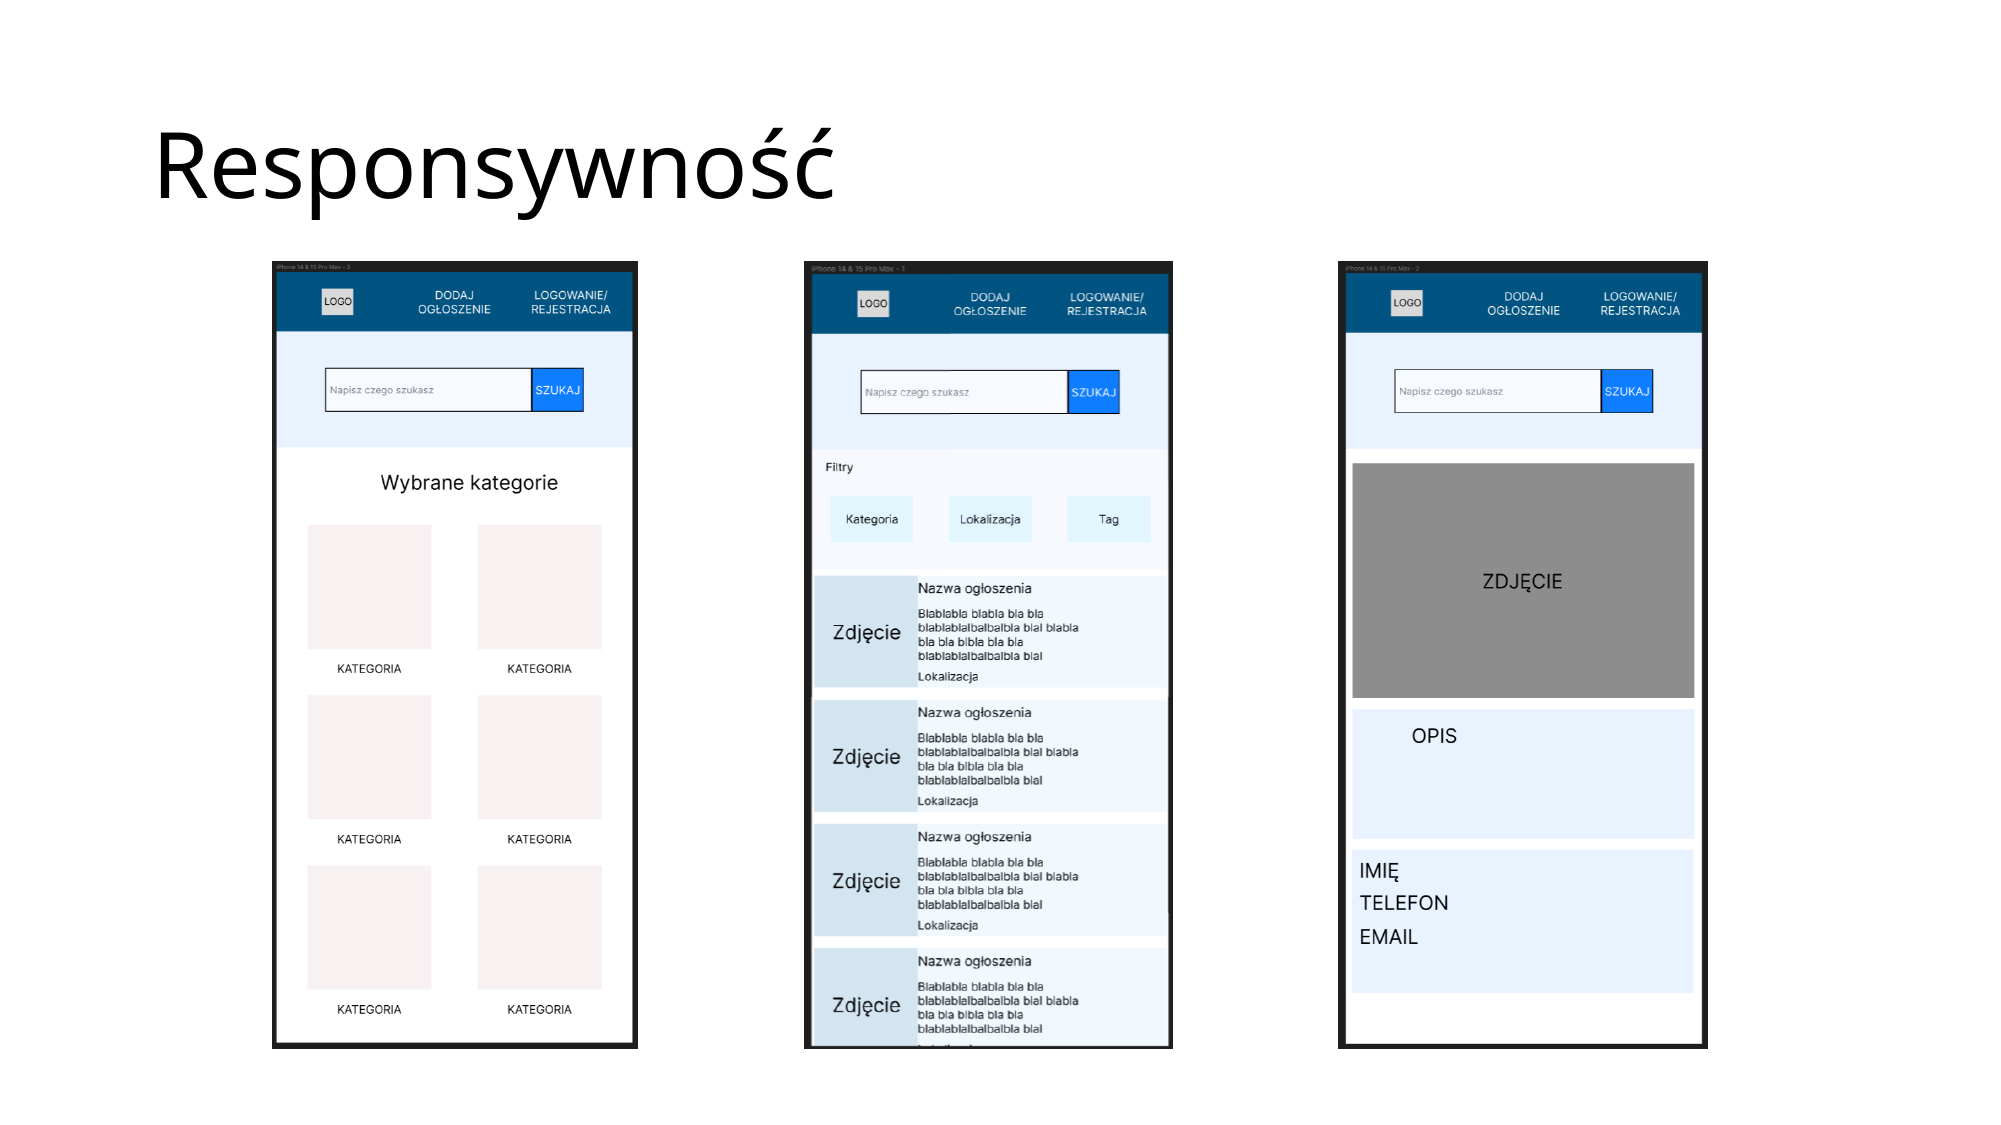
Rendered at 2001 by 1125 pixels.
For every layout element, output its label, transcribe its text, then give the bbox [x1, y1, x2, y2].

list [803, 260, 1173, 1050]
picture [271, 260, 639, 1050]
picture [1338, 260, 1709, 1050]
title Responsywność [137, 59, 1863, 278]
